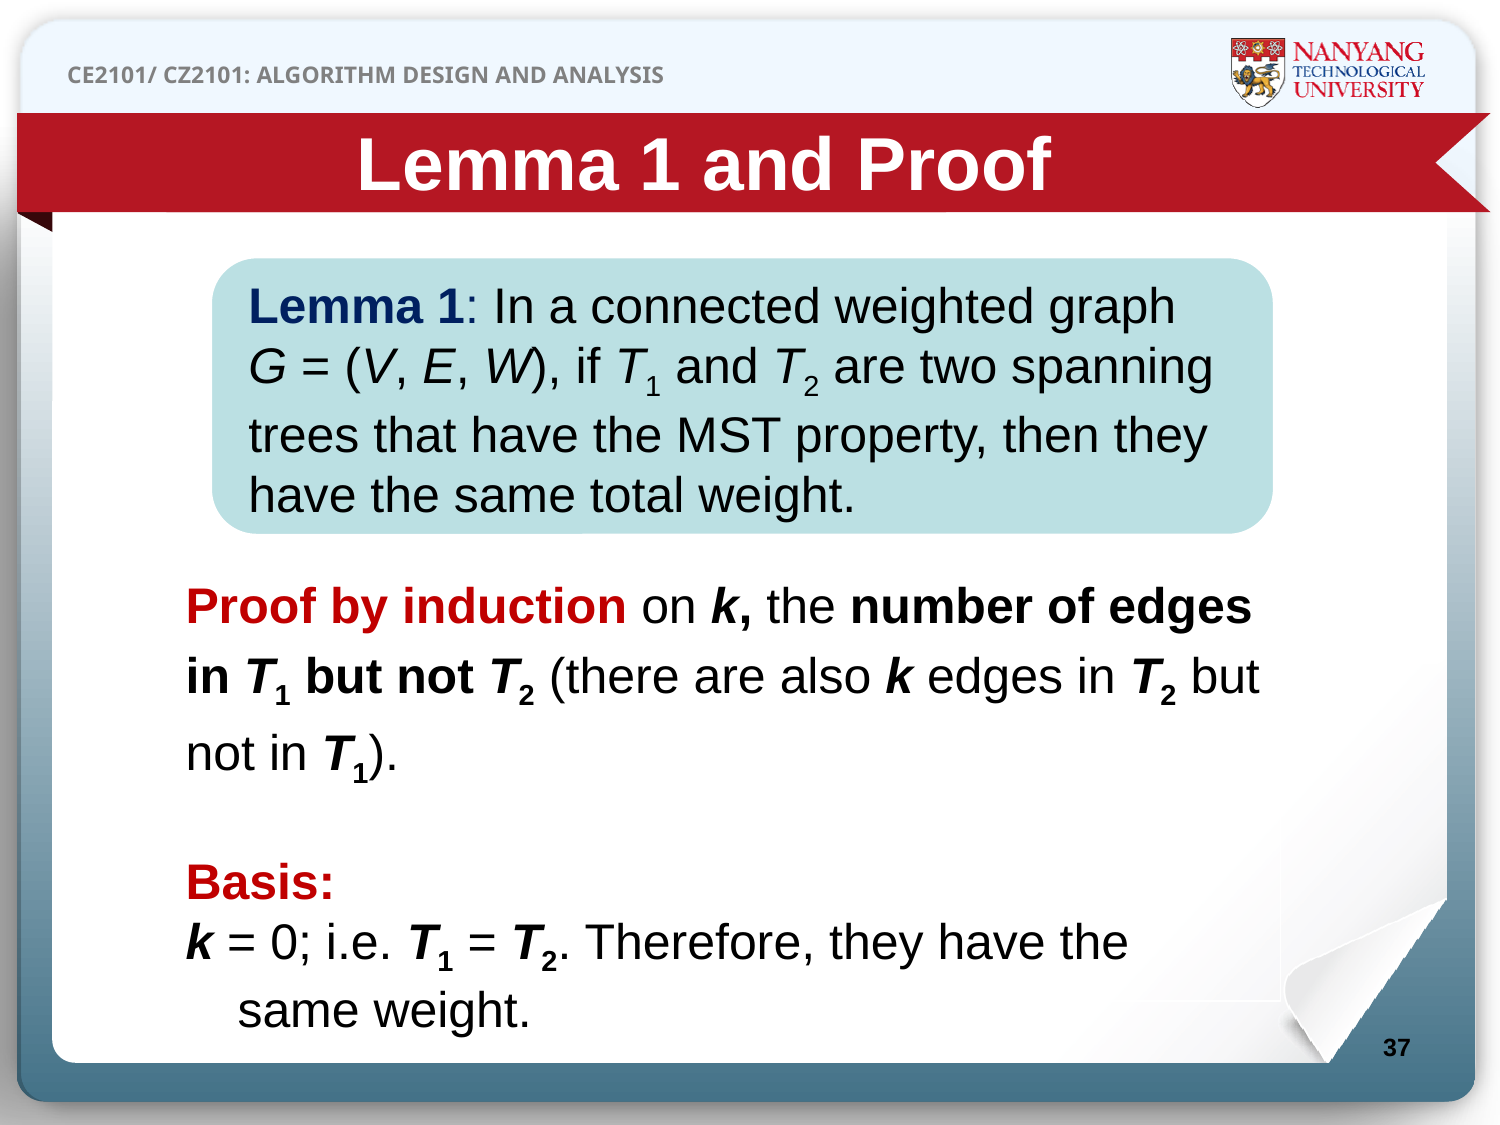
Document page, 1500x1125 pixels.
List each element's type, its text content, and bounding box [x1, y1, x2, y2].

picture [0, 0, 1500, 1125]
text_box [207, 254, 1278, 538]
text_box Proof by induction on k, the number of edges in T1 but not T2 (there are also k edges in T2 but not in T1). Basis: k = 0; i.e. T1 = T2. Therefore, they have the same weight. [170, 557, 1281, 782]
text_box [166, 595, 1282, 1003]
list Lemma 1: In a connected weighted graph G = (V, E, W), if T1 and T2 are two spanning trees that have the MST property, then they have the same total weight. [233, 266, 1239, 536]
list Lemma 1 and Proof [55, 119, 1355, 201]
